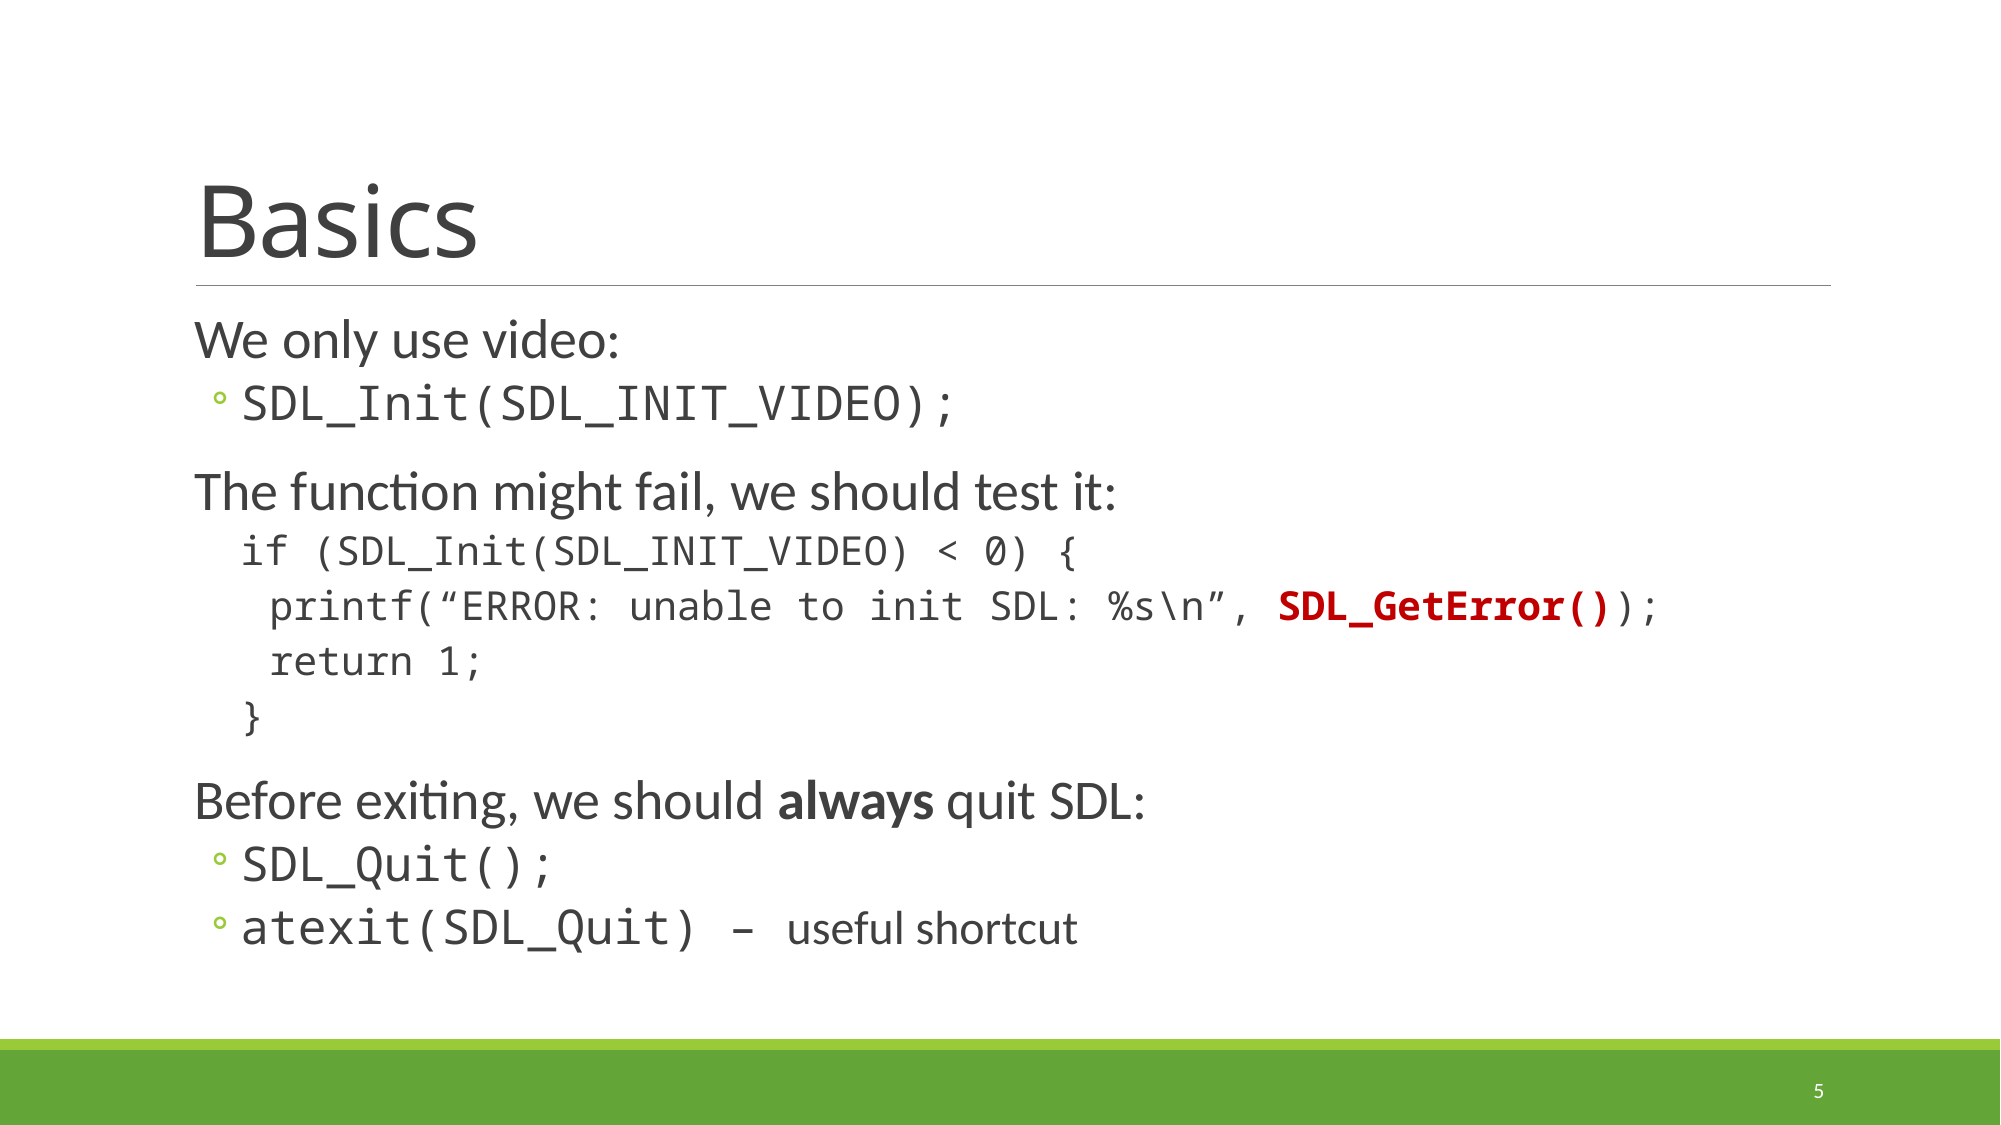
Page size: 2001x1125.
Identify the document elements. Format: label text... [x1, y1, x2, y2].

title Basics [180, 47, 1830, 285]
list We only use video: SDL_Init(SDL_INIT_VIDEO); The function might fail, we should test it: if (SDL_Init(SDL_INIT_VIDEO) < 0) { printf(“ERROR: unable to init SDL: %s\n”, SDL_GetError()); return 1; } Before exiting, we should always quit SDL: SDL_Quit(); atexit(SDL_Quit) – useful shortcut [180, 302, 1830, 963]
slide_number 5 [1624, 1059, 1840, 1120]
